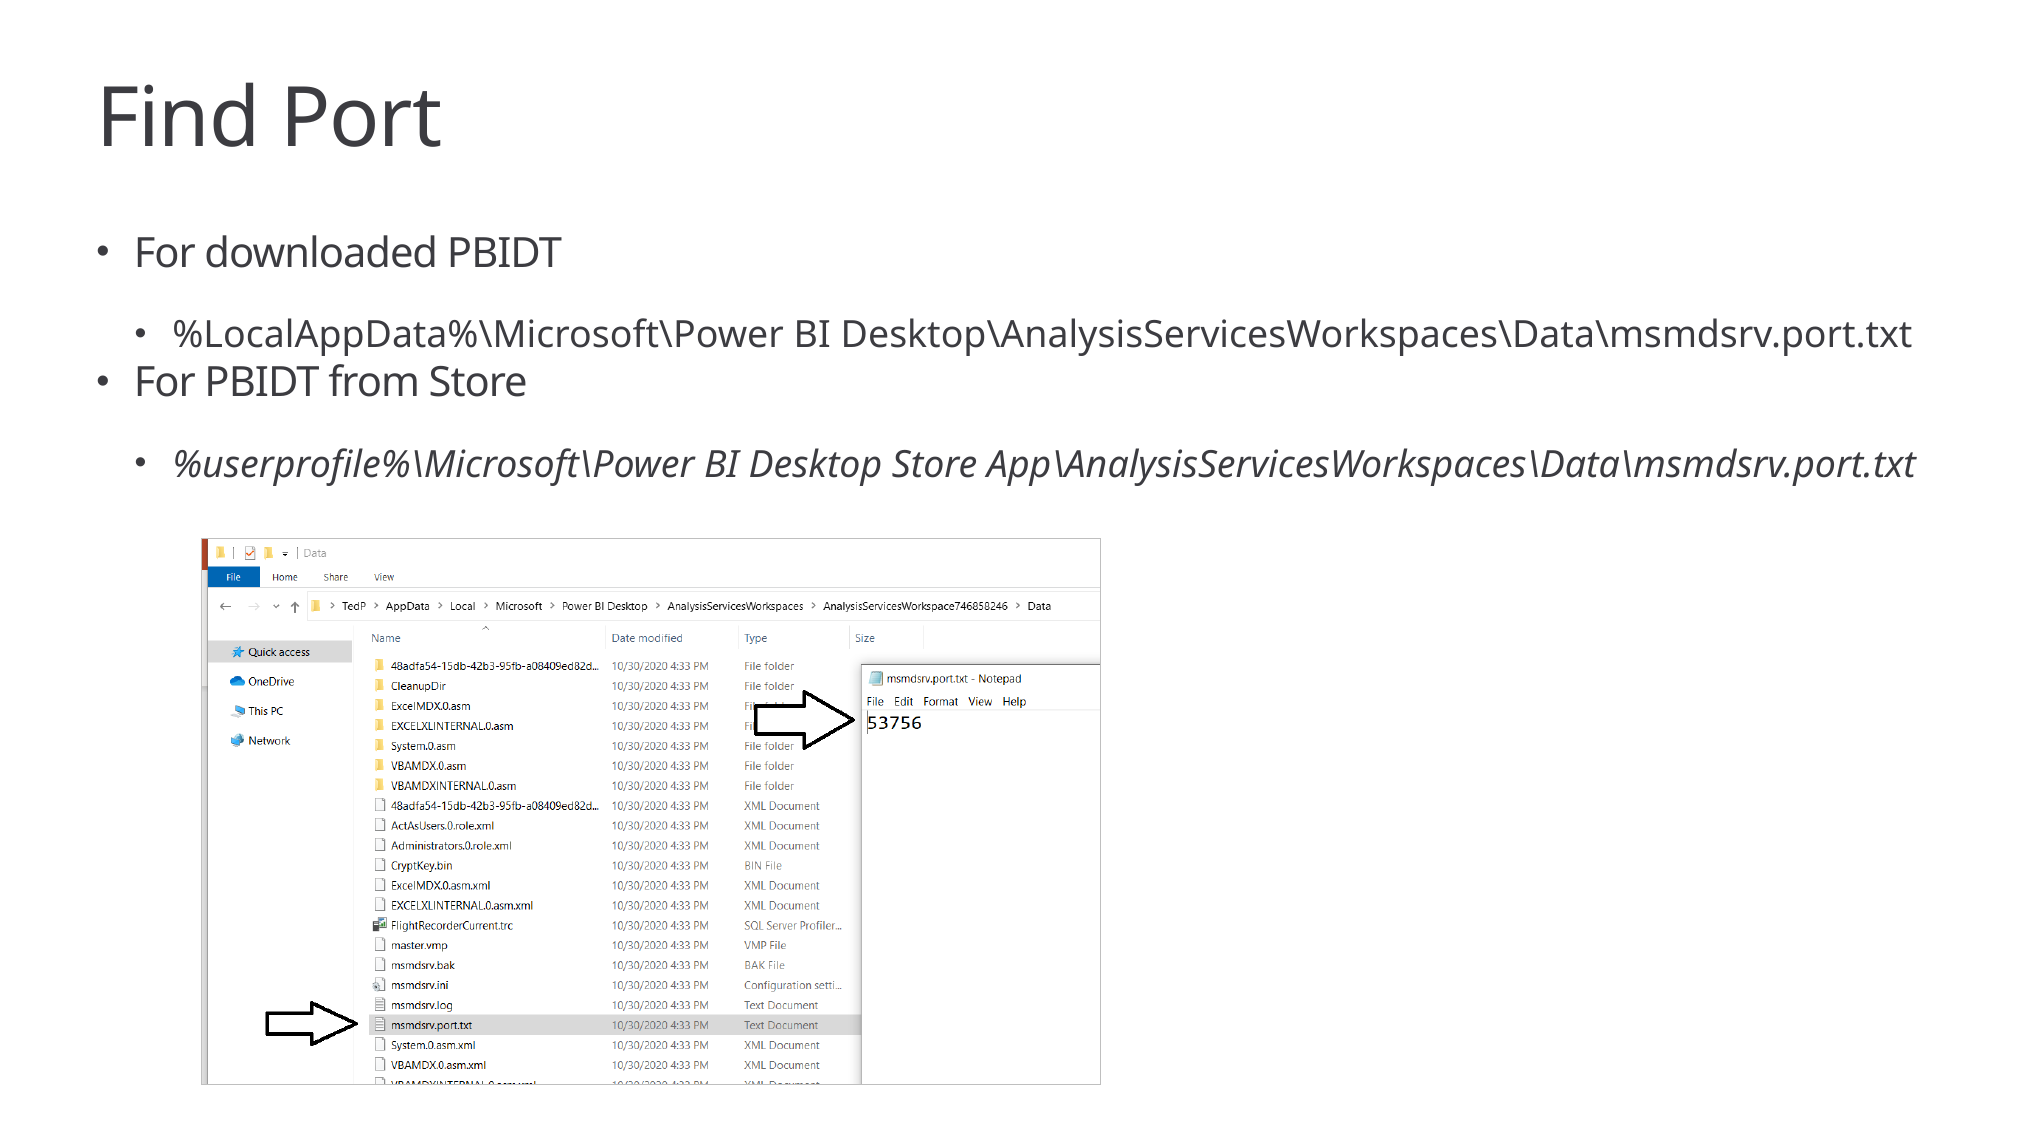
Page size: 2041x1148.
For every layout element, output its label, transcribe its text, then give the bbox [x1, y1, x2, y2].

title Find Port [96, 75, 1941, 166]
list For downloaded PBIDT %LocalAppData%\Microsoft\Power BI Desktop\AnalysisServicesWorkspaces\Data\msmdsrv.port.txt For PBIDT from Store %userprofile%\Microsoft\Power BI Desktop Store App\AnalysisServicesWorkspaces\Data\msmdsrv.port.txt [96, 226, 1941, 479]
picture [200, 538, 1101, 1085]
